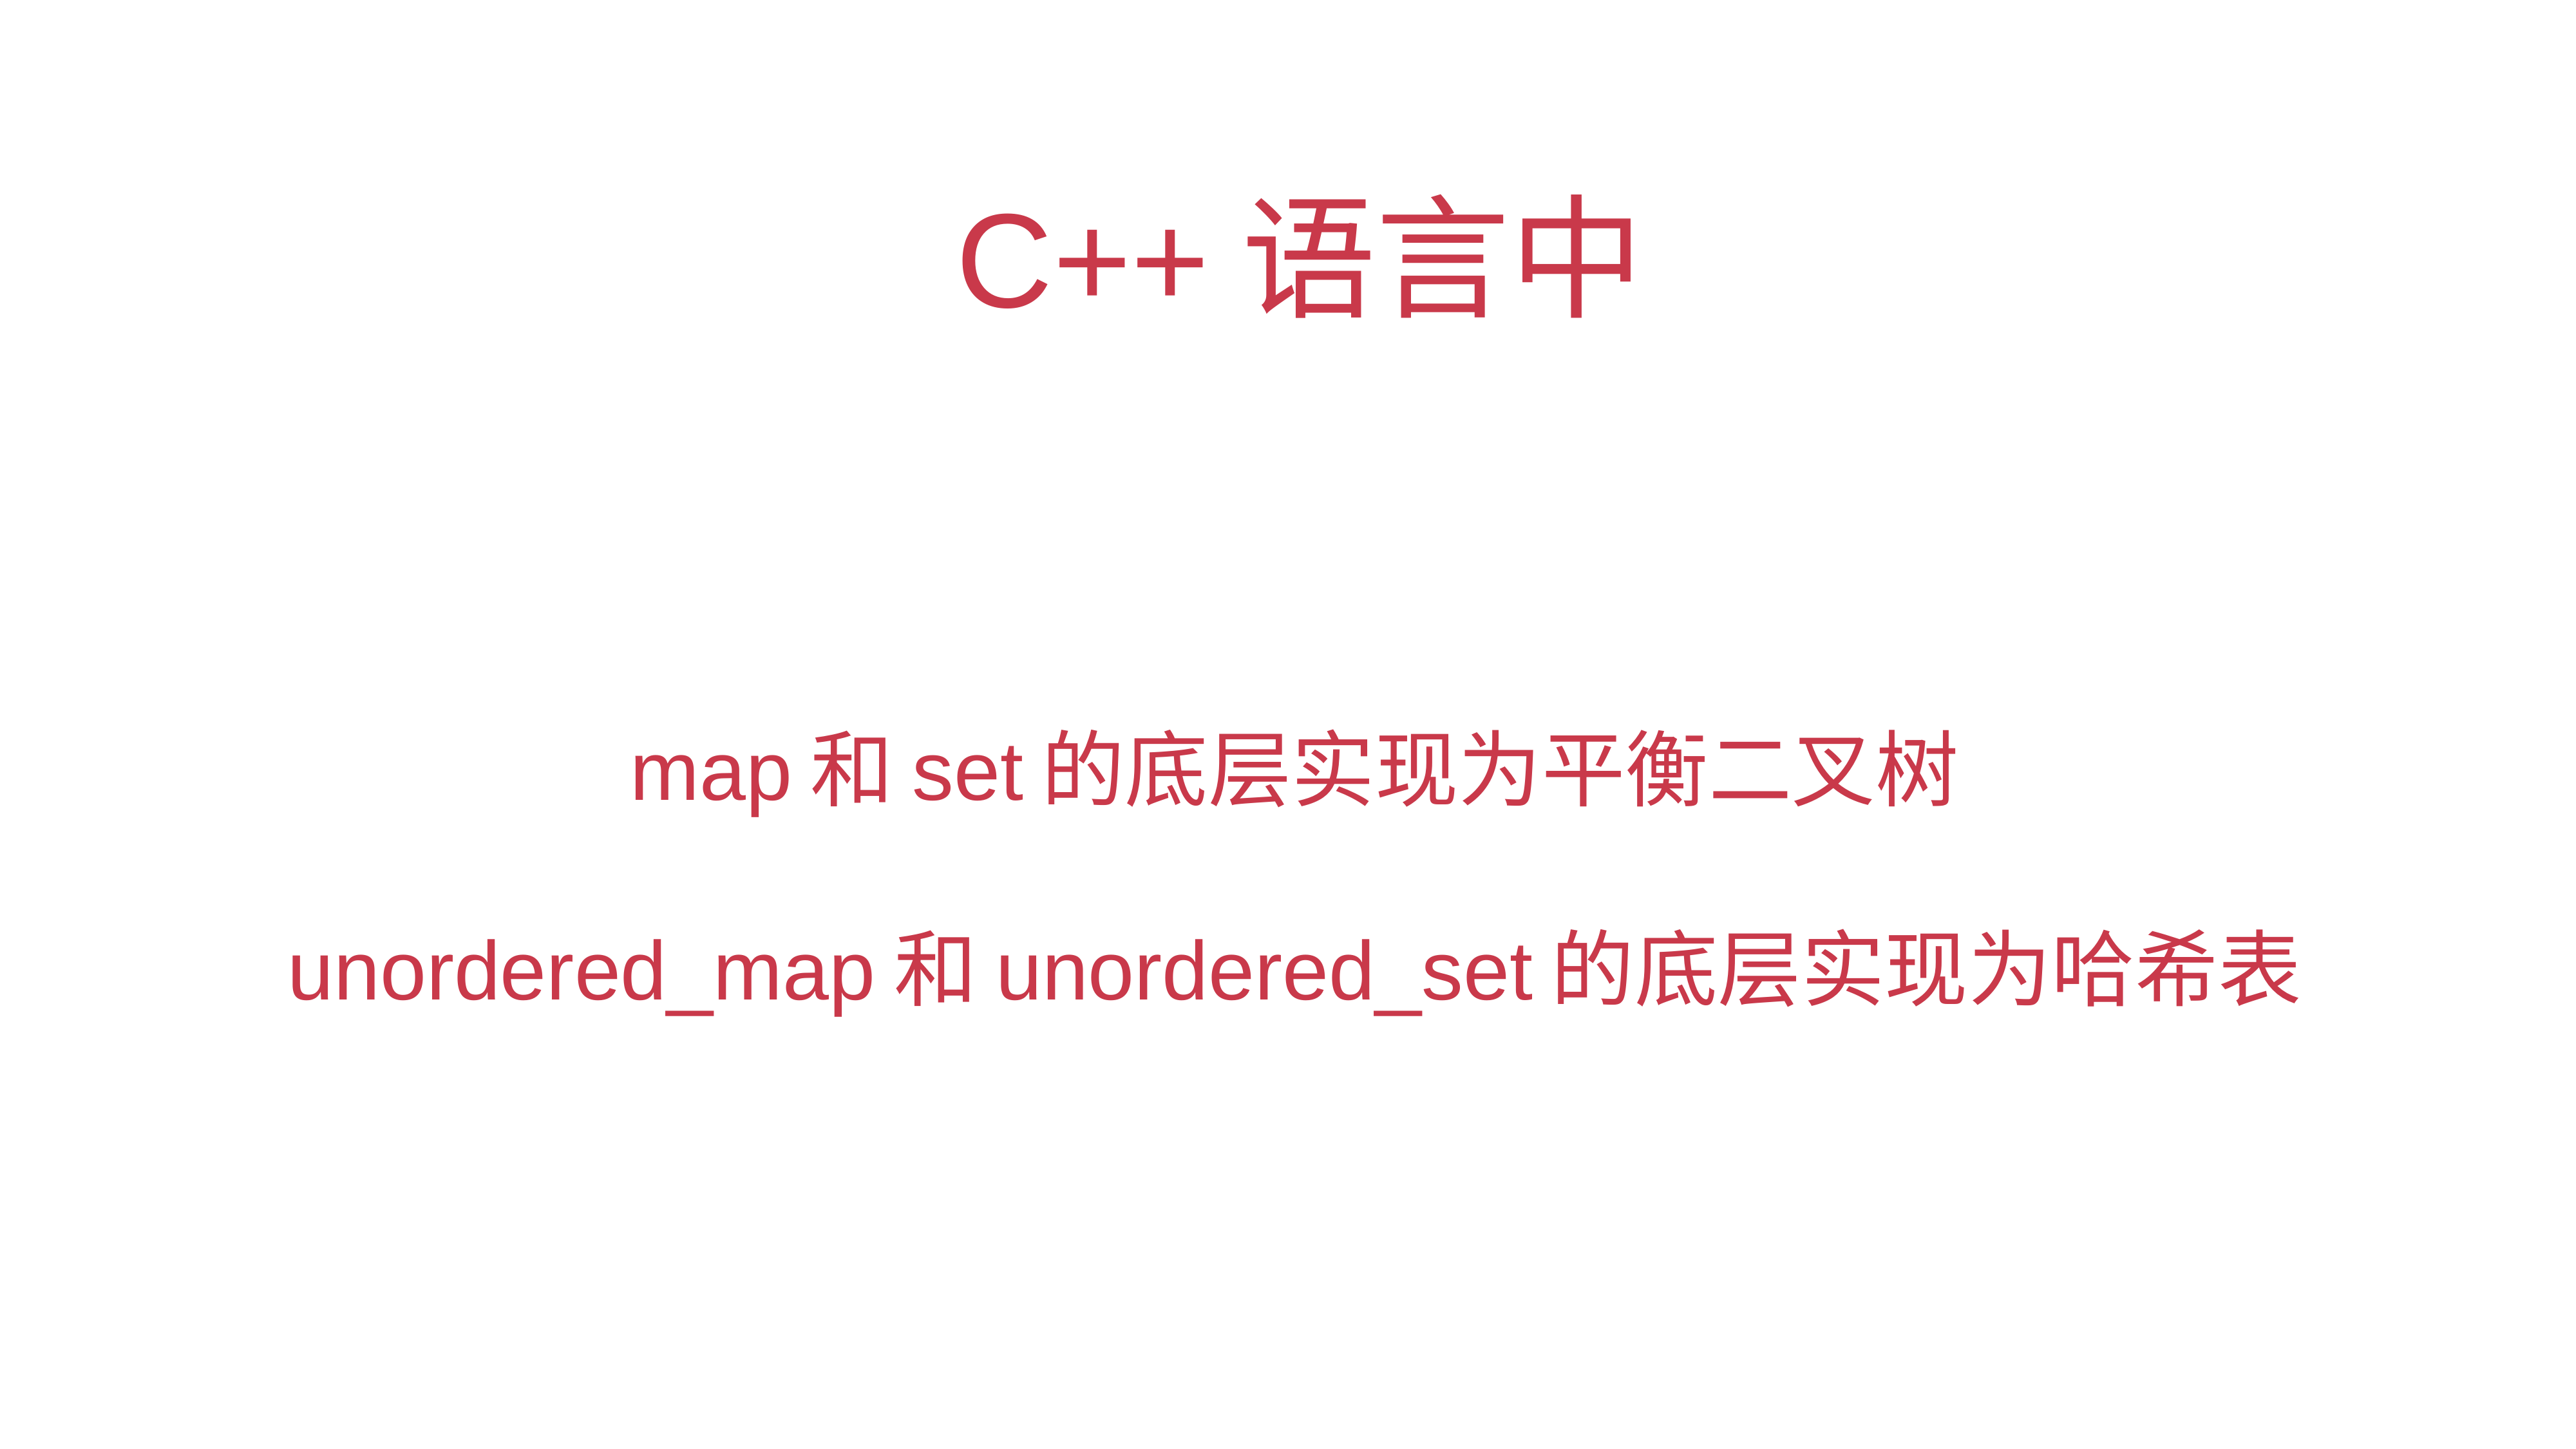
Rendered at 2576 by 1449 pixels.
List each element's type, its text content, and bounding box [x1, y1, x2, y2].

text_box map和set的底层实现为平衡二叉树 unordered_map和unordered_set的底层实现为哈希表 [187, 641, 2389, 1022]
title C++语言中 [187, 124, 2389, 340]
